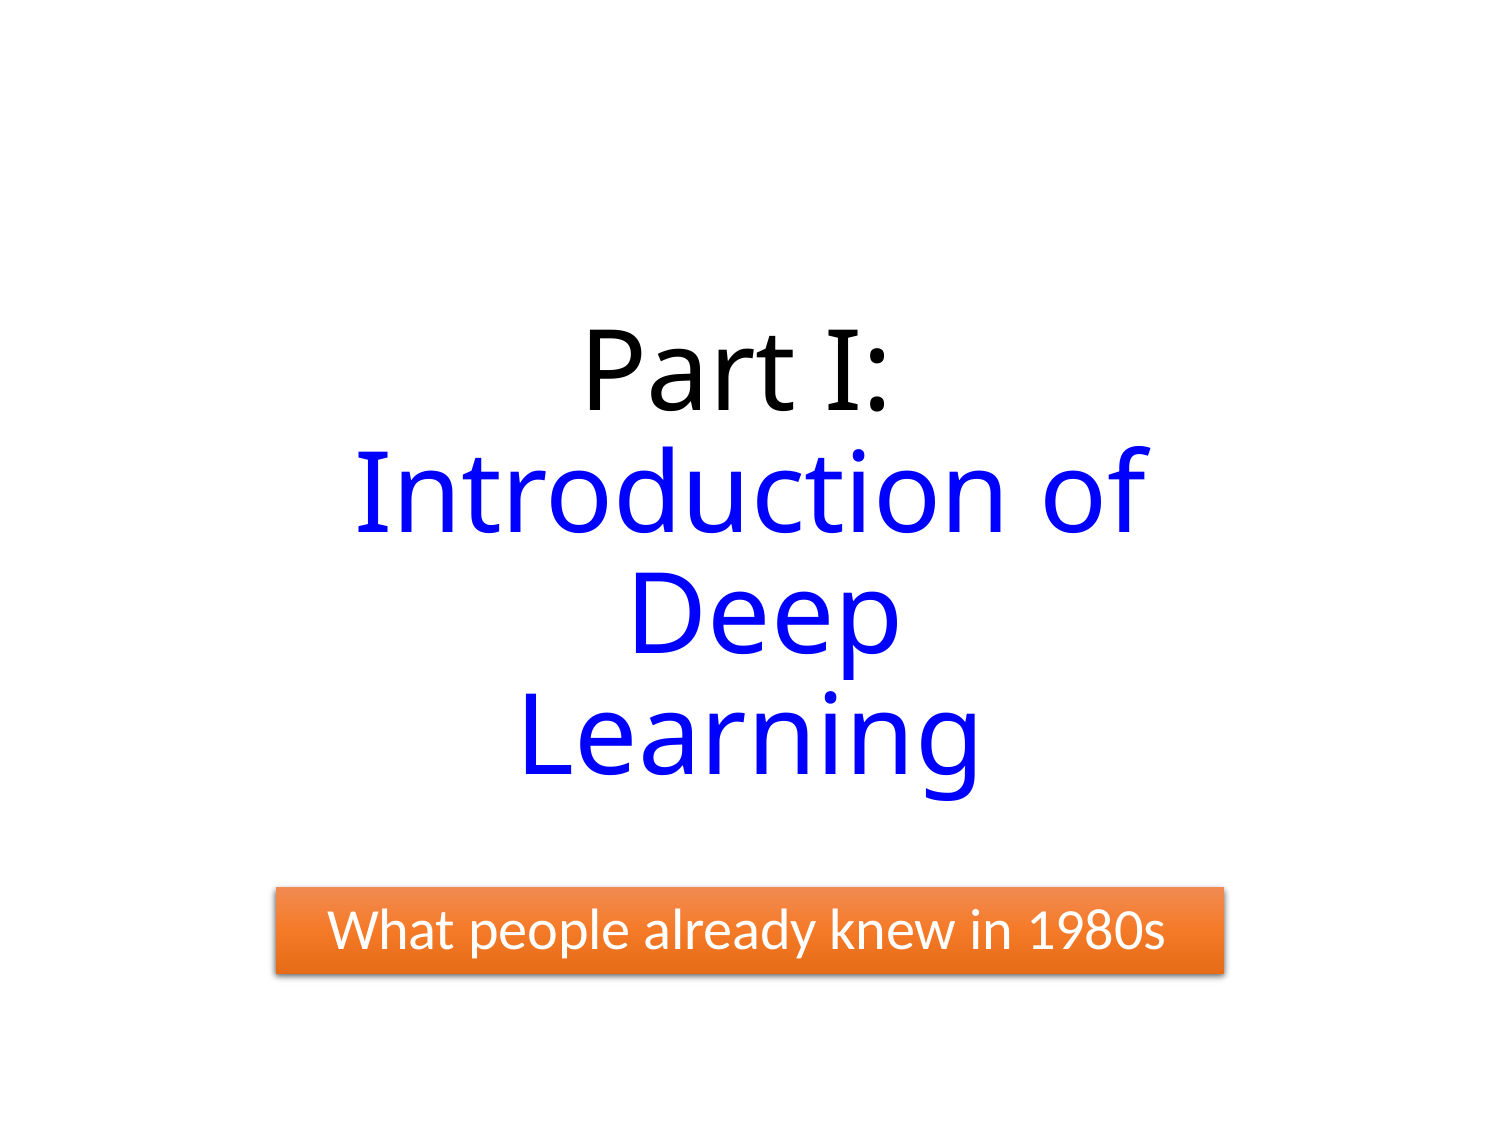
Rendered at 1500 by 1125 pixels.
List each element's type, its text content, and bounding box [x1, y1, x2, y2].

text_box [267, 870, 1233, 1014]
title Part I: Introduction of Deep Learning [351, 251, 1149, 798]
